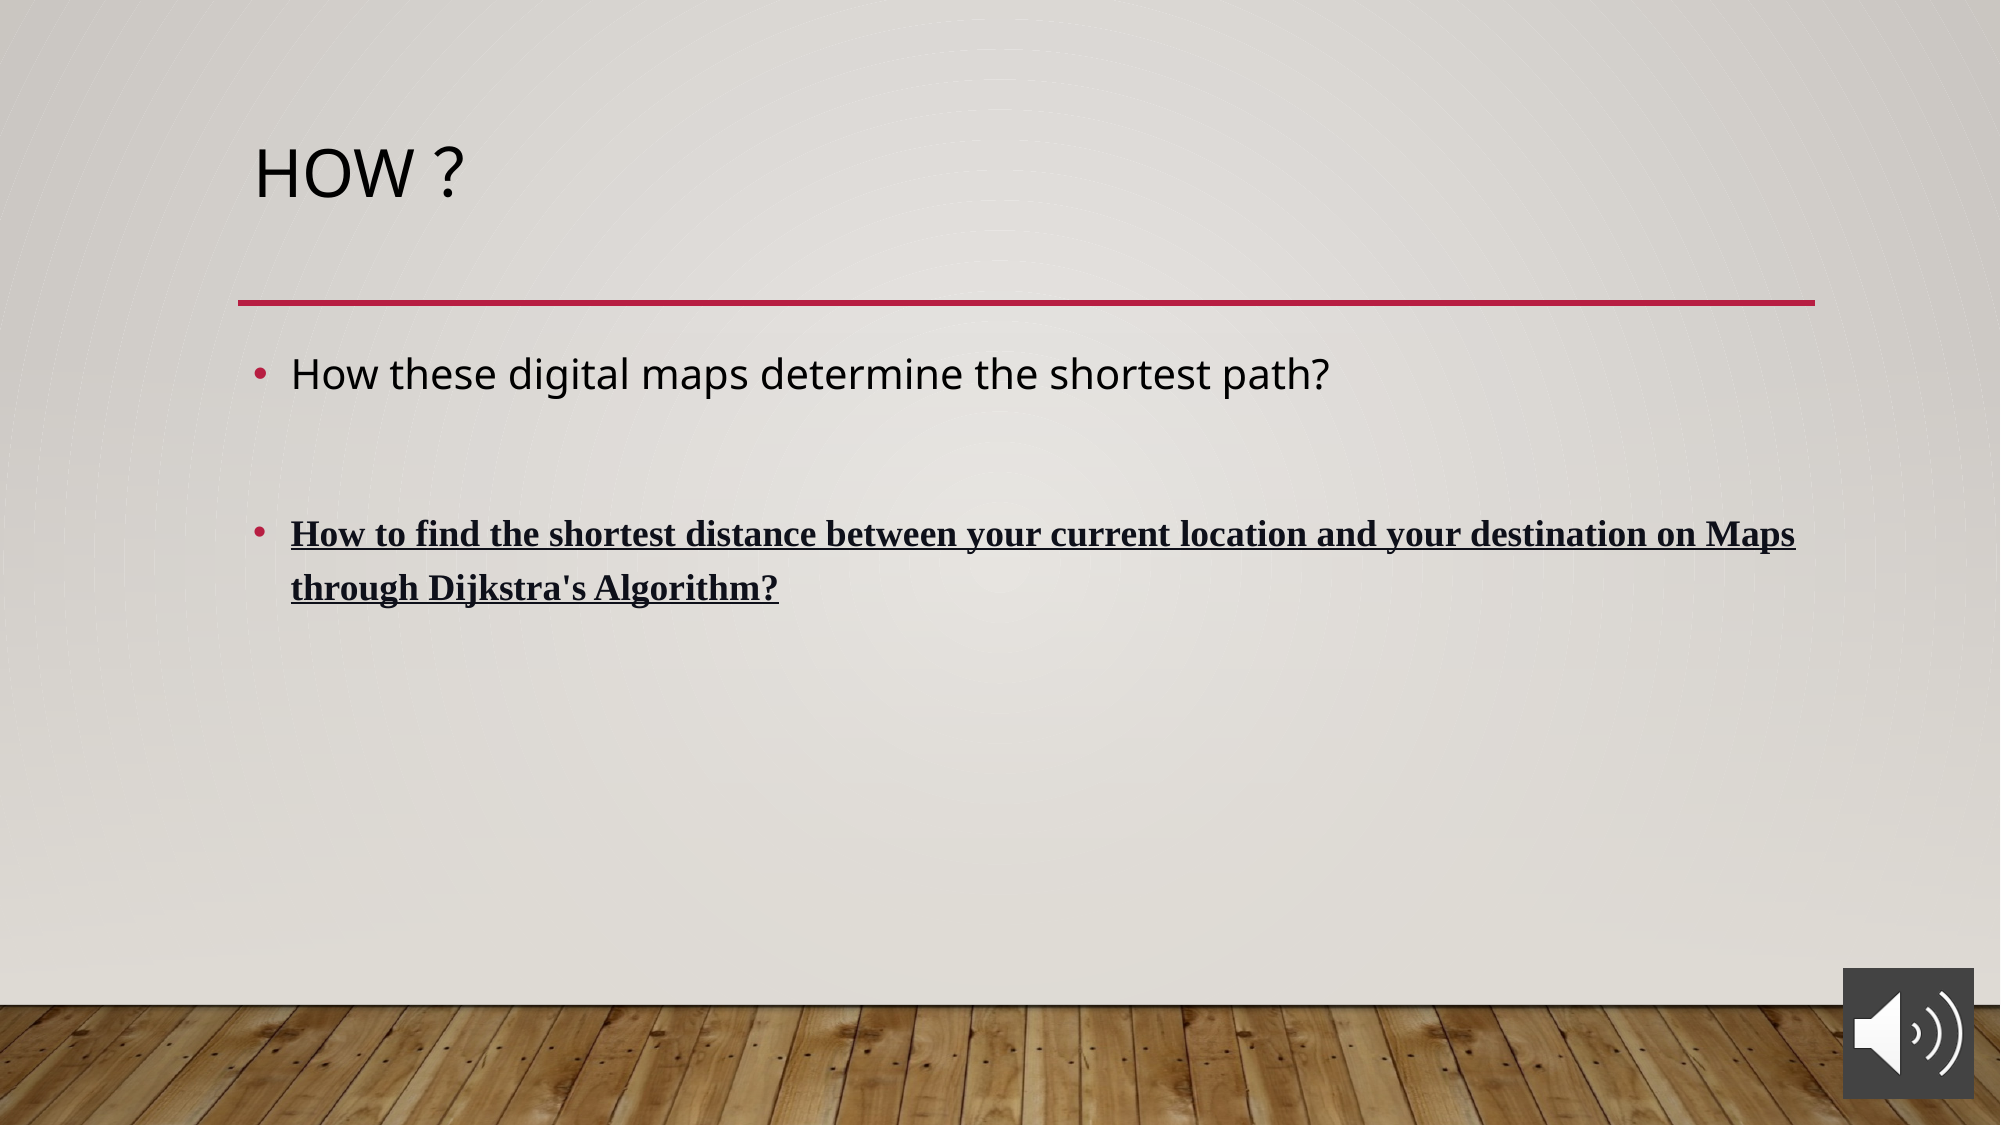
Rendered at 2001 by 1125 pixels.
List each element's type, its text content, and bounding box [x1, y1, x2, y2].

picture [0, 966, 2000, 1125]
title How？ [238, 131, 1814, 305]
list How these digital maps determine the shortest path? How to find the shortest distance between your current location and your destination on Maps through Dijkstra's Algorithm? [238, 330, 1814, 897]
